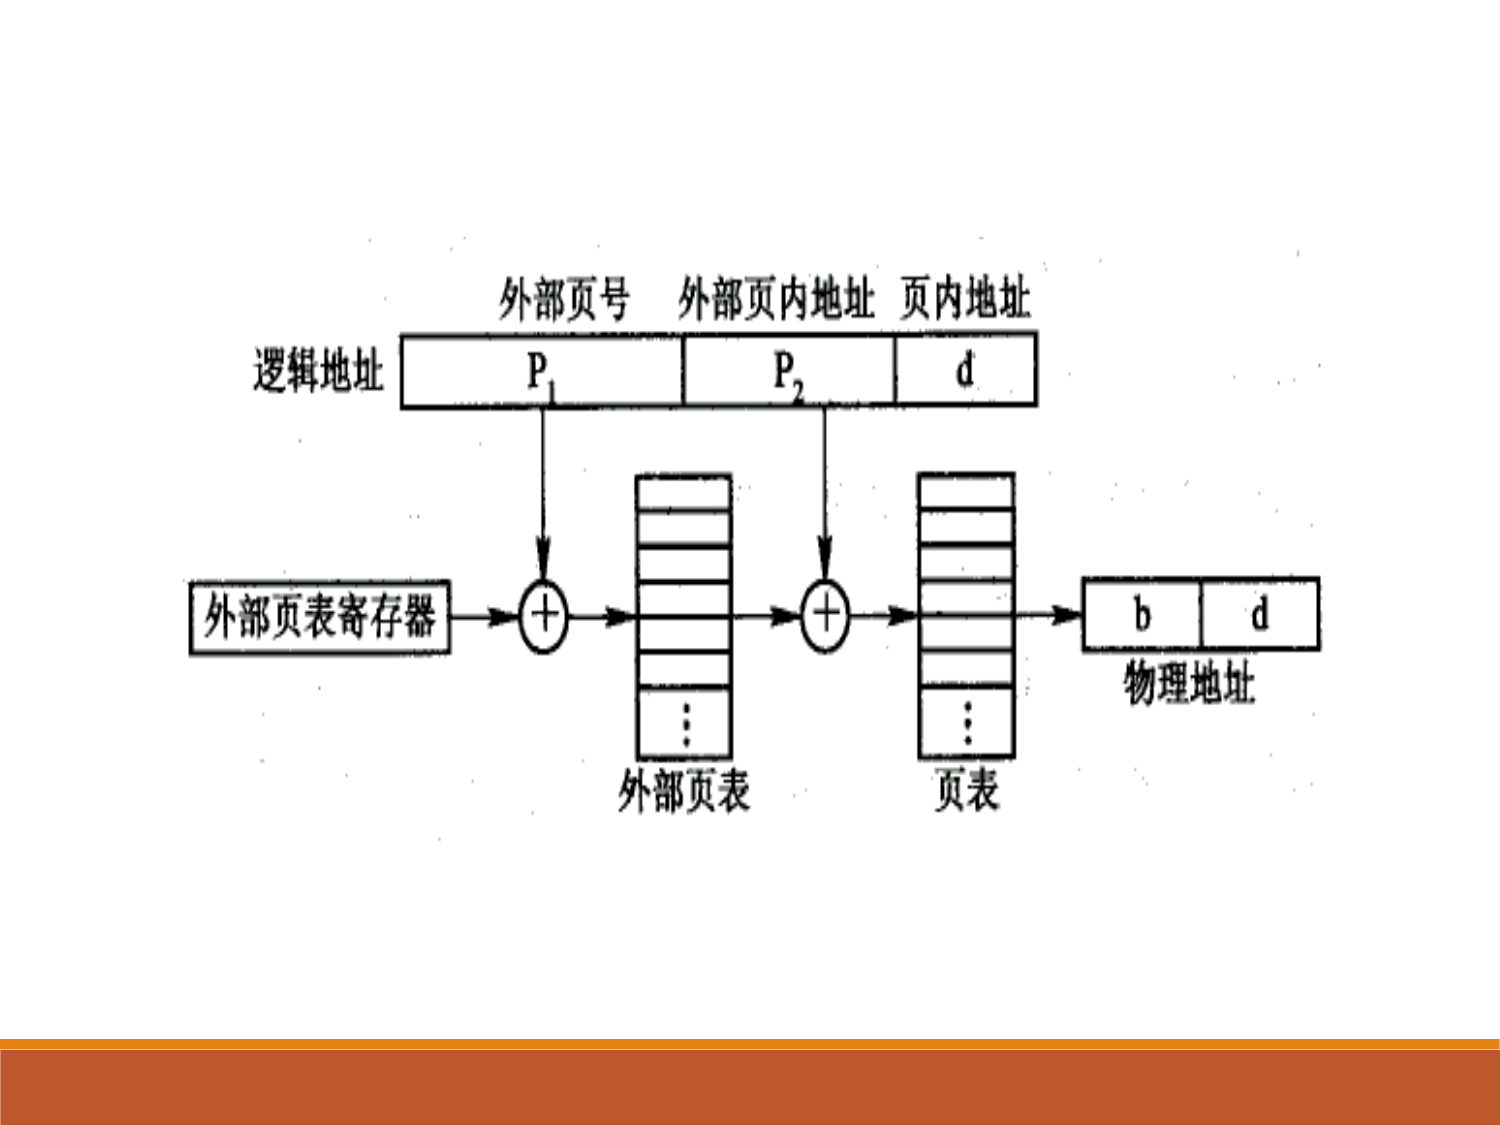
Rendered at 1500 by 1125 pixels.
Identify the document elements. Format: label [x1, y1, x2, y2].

text_box [161, 236, 1339, 851]
